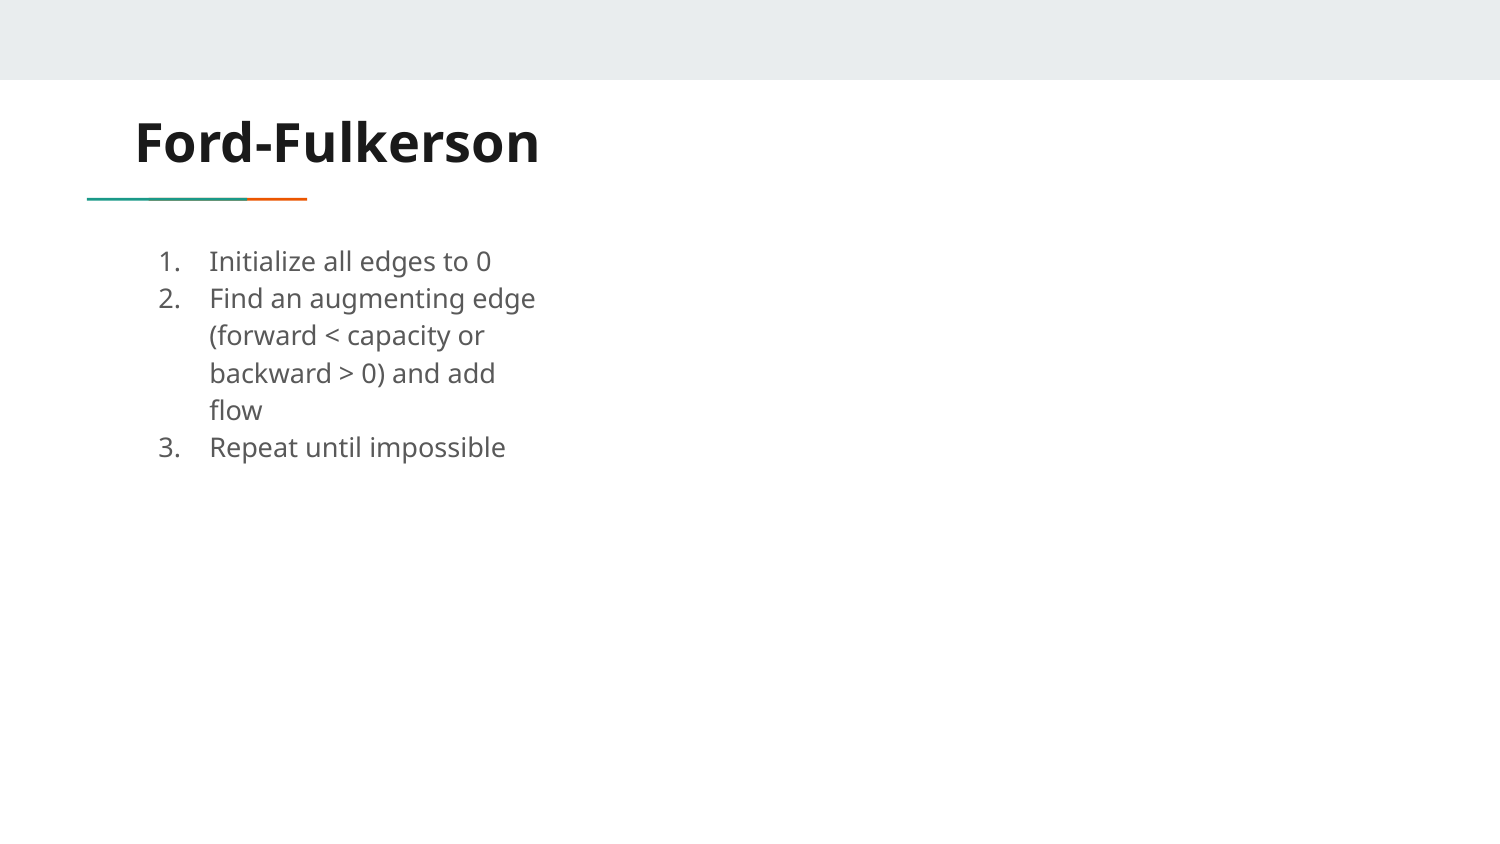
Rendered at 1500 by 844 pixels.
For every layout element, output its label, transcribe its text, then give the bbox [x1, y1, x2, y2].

list Initialize all edges to 0 Find an augmenting edge (forward < capacity or backward > 0) and add flow Repeat until impossible [119, 224, 557, 596]
title Ford-Fulkerson [119, 93, 1381, 182]
